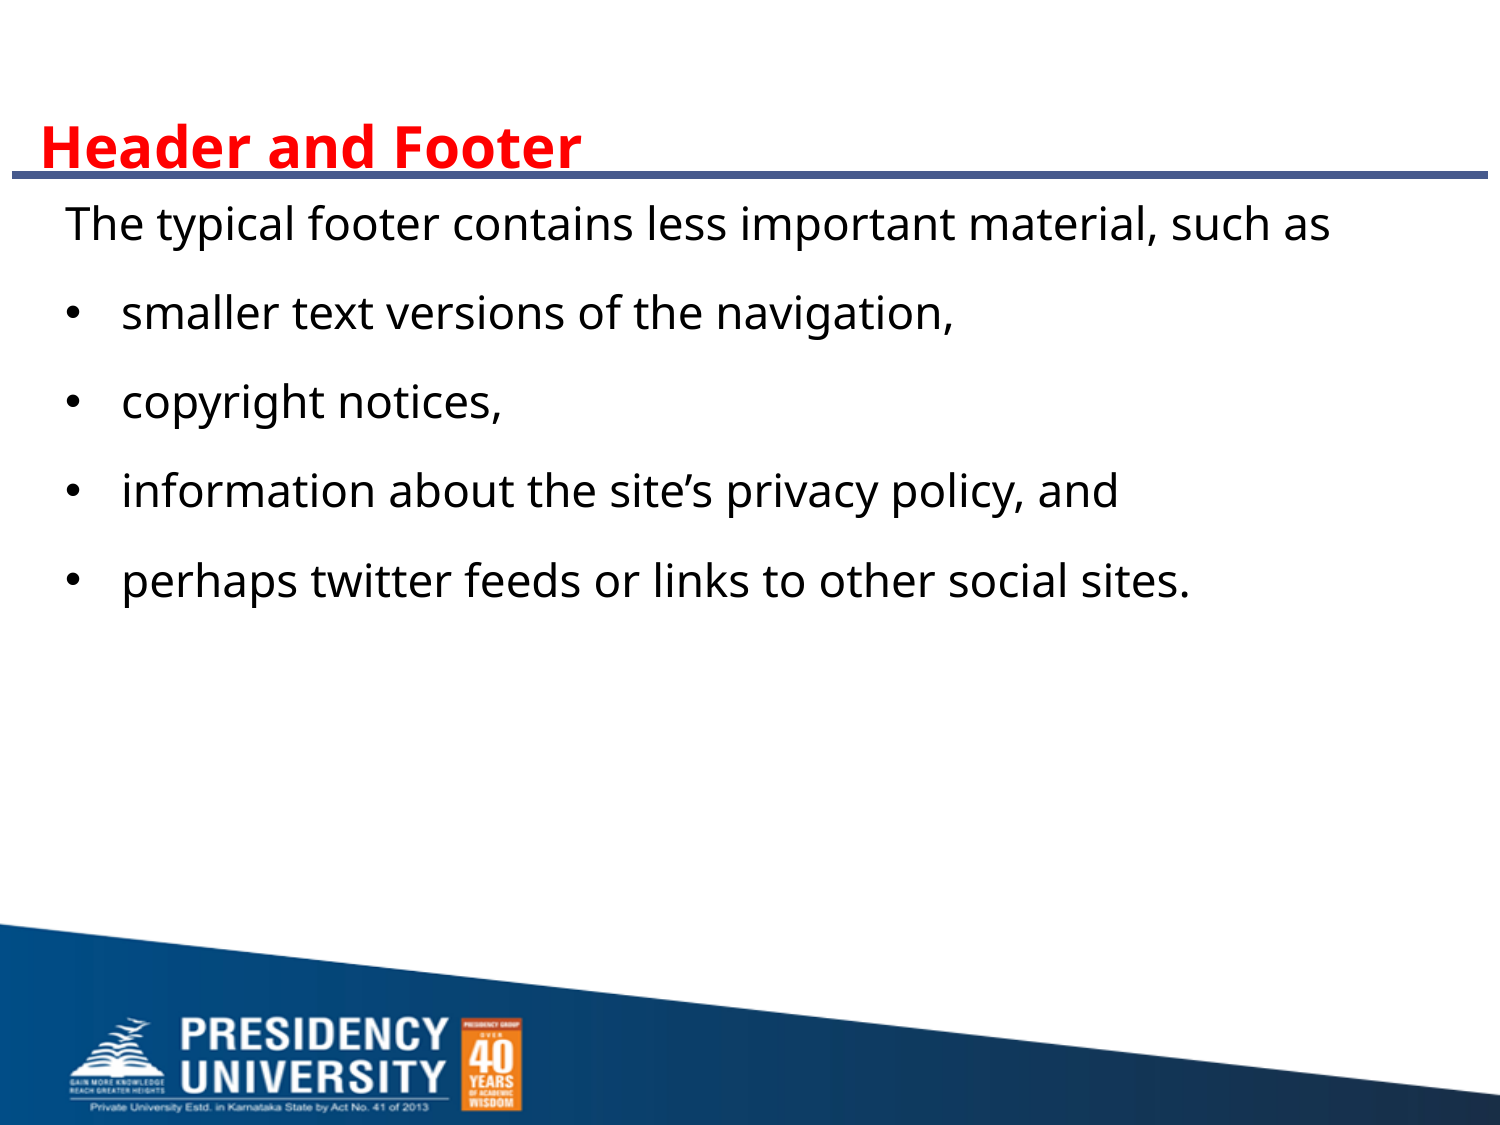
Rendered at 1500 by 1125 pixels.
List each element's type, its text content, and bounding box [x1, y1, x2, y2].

list The typical footer contains less important material, such as smaller text versions of the navigation, copyright notices, information about the site’s privacy policy, and perhaps twitter feeds or links to other social sites. [50, 187, 1425, 1013]
title Header and Footer [24, 20, 1425, 188]
picture [0, 921, 1500, 1125]
